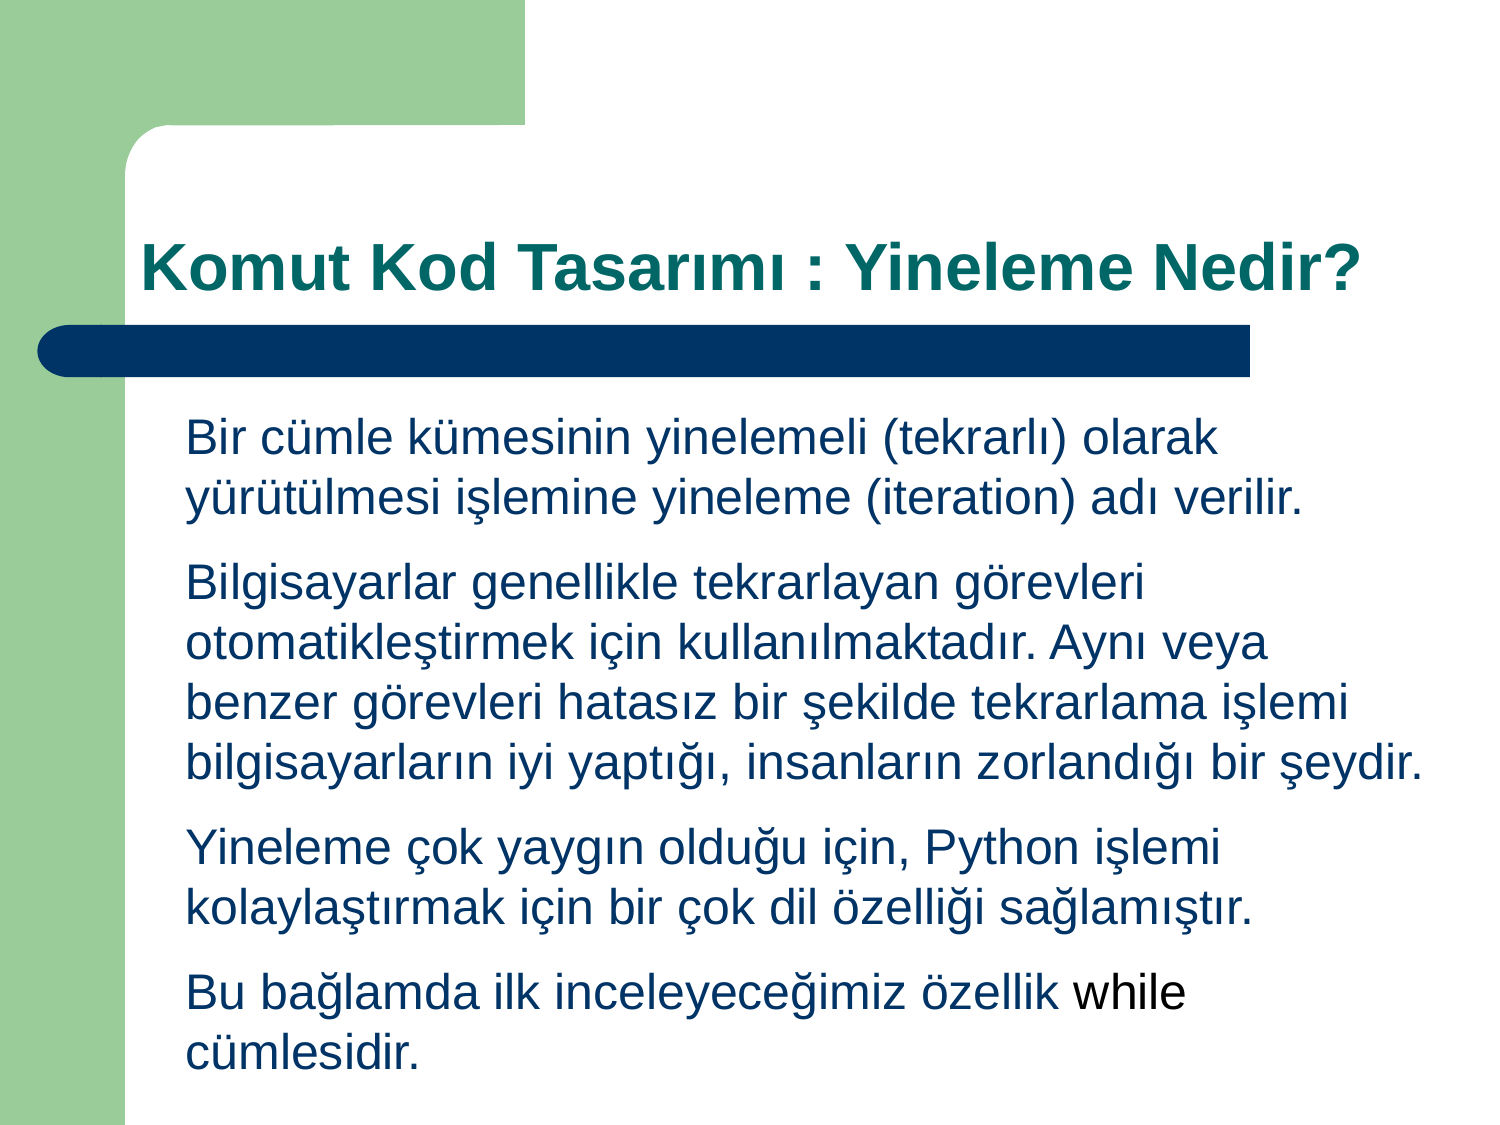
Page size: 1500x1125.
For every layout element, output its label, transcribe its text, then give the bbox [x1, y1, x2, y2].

text_box Bir cümle kümesinin yinelemeli (tekrarlı) olarak yürütülmesi işlemine yineleme (iteration) adı verilir. Bilgisayarlar genellikle tekrarlayan görevleri otomatikleştirmek için kullanılmaktadır. Aynı veya benzer görevleri hatasız bir şekilde tekrarlama işlemi bilgisayarların iyi yaptığı, insanların zorlandığı bir şeydir. Yineleme çok yaygın olduğu için, Python işlemi kolaylaştırmak için bir çok dil özelliği sağlamıştır. Bu bağlamda ilk inceleyeceğimiz özellik while cümlesidir. [171, 397, 1447, 1087]
title Komut Kod Tasarımı : Yineleme Nedir? [124, 124, 1426, 313]
